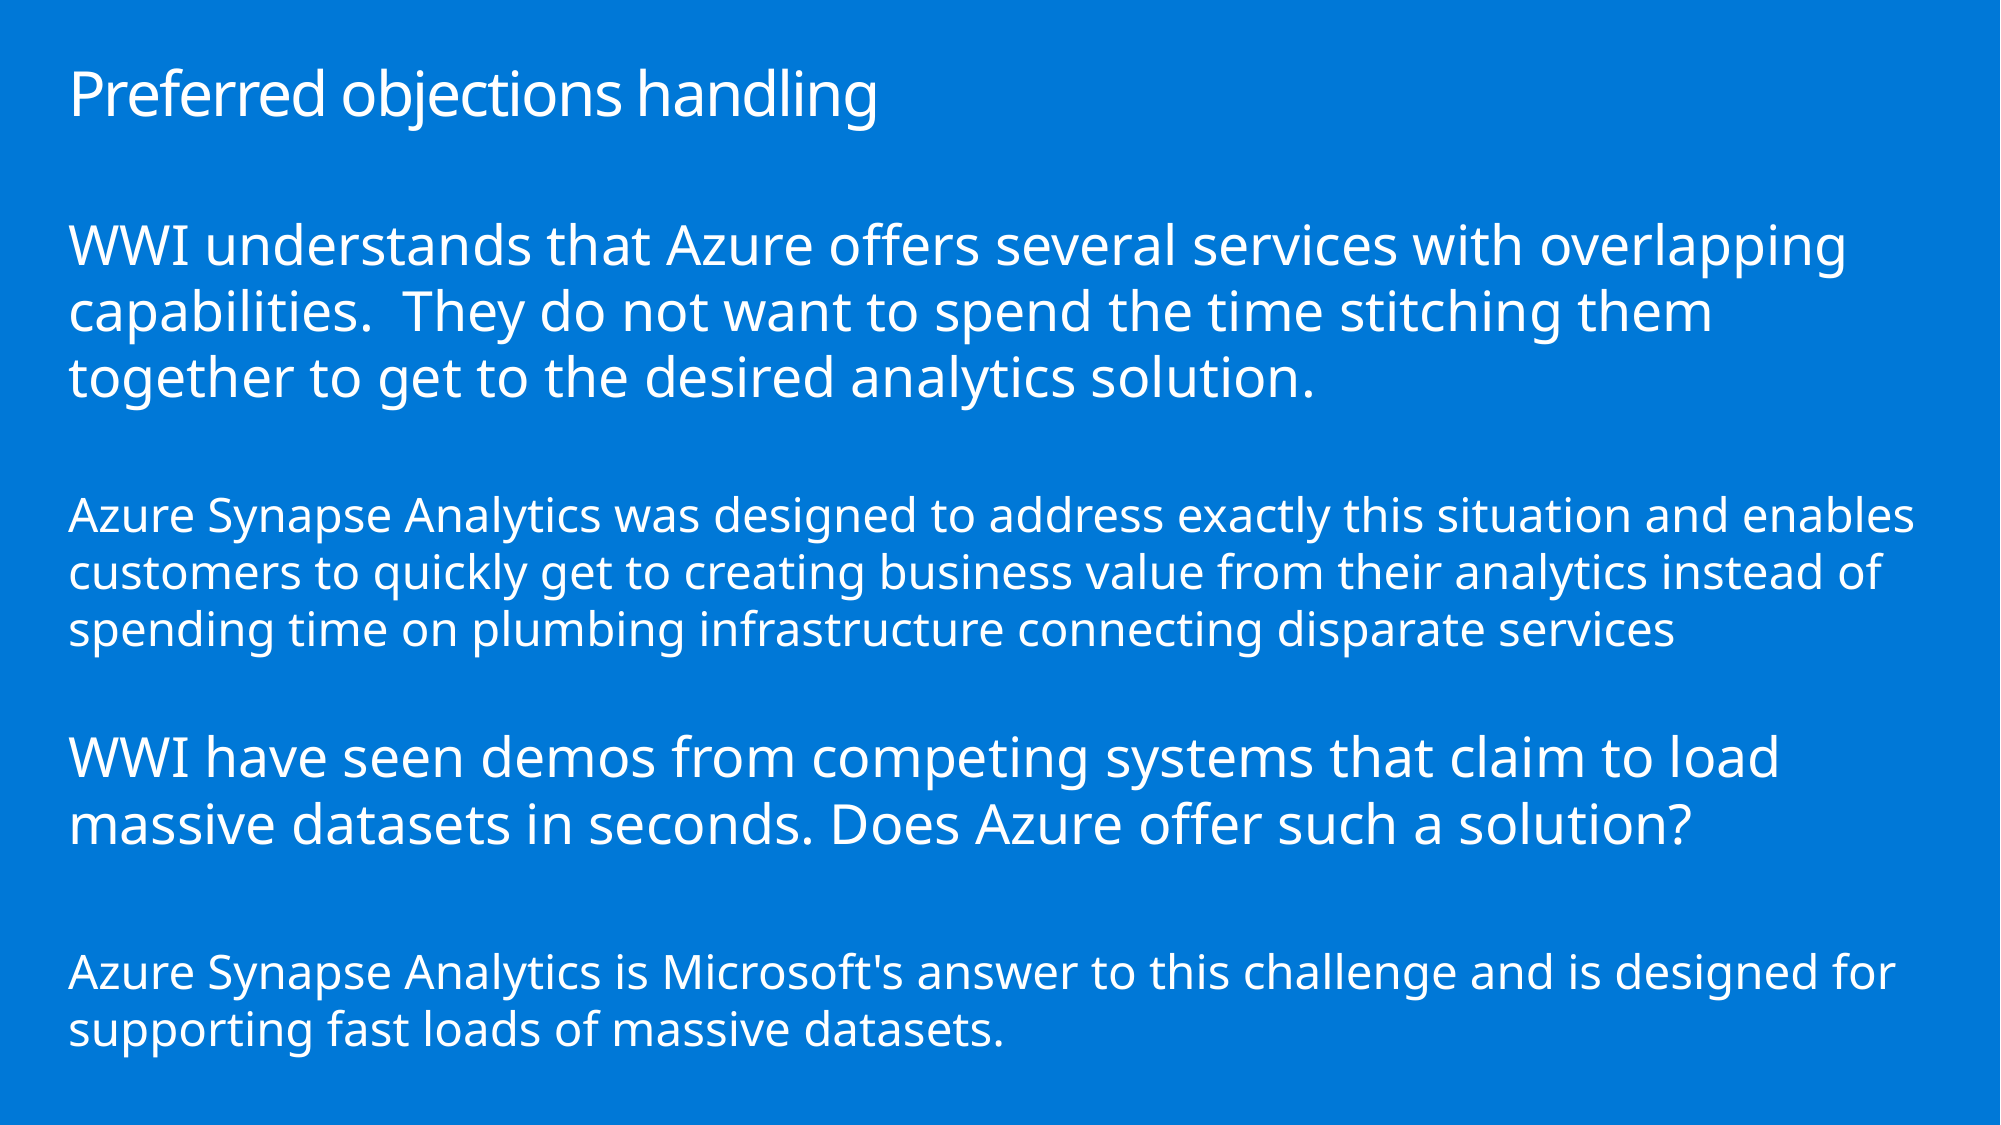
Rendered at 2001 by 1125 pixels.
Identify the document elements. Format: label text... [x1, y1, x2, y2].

list WWI understands that Azure offers several services with overlapping capabilities. They do not want to spend the time stitching them together to get to the desired analytics solution. Azure Synapse Analytics was designed to address exactly this situation and enables customers to quickly get to creating business value from their analytics instead of spending time on plumbing infrastructure connecting disparate services WWI have seen demos from competing systems that claim to load massive datasets in seconds. Does Azure offer such a solution? Azure Synapse Analytics is Microsoft's answer to this challenge and is designed for supporting fast loads of massive datasets. [44, 195, 1956, 1097]
title Preferred objections handling [44, 47, 1957, 196]
